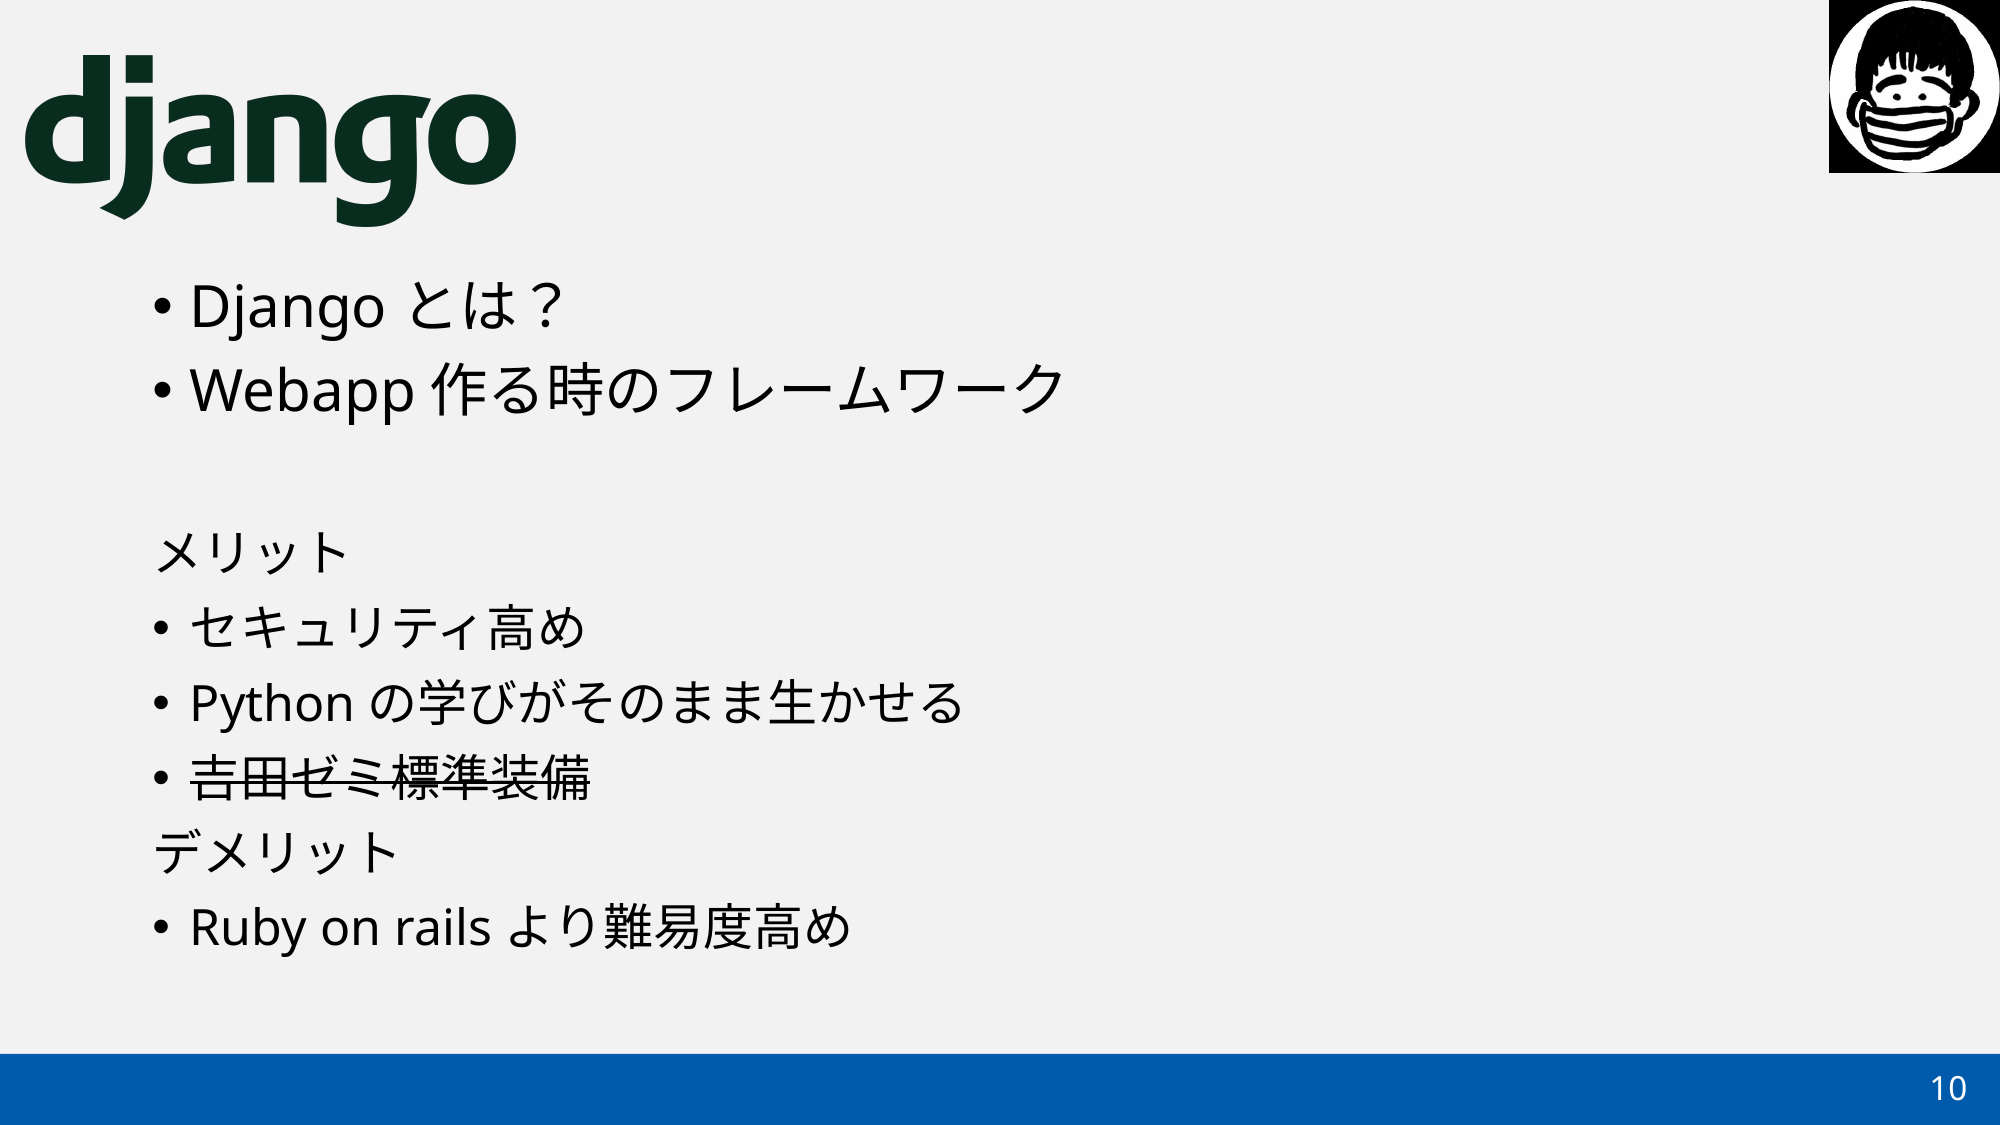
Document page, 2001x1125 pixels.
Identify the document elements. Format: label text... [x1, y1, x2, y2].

list Djangoとは？ Webapp作る時のフレームワーク メリット セキュリティ高め Pythonの学びがそのまま生かせる 吉田ゼミ標準装備 デメリット Ruby on railsより難易度高め [137, 270, 1863, 984]
picture [1829, 0, 2000, 173]
picture [25, 55, 516, 227]
slide_number 10 [1532, 1059, 1983, 1120]
